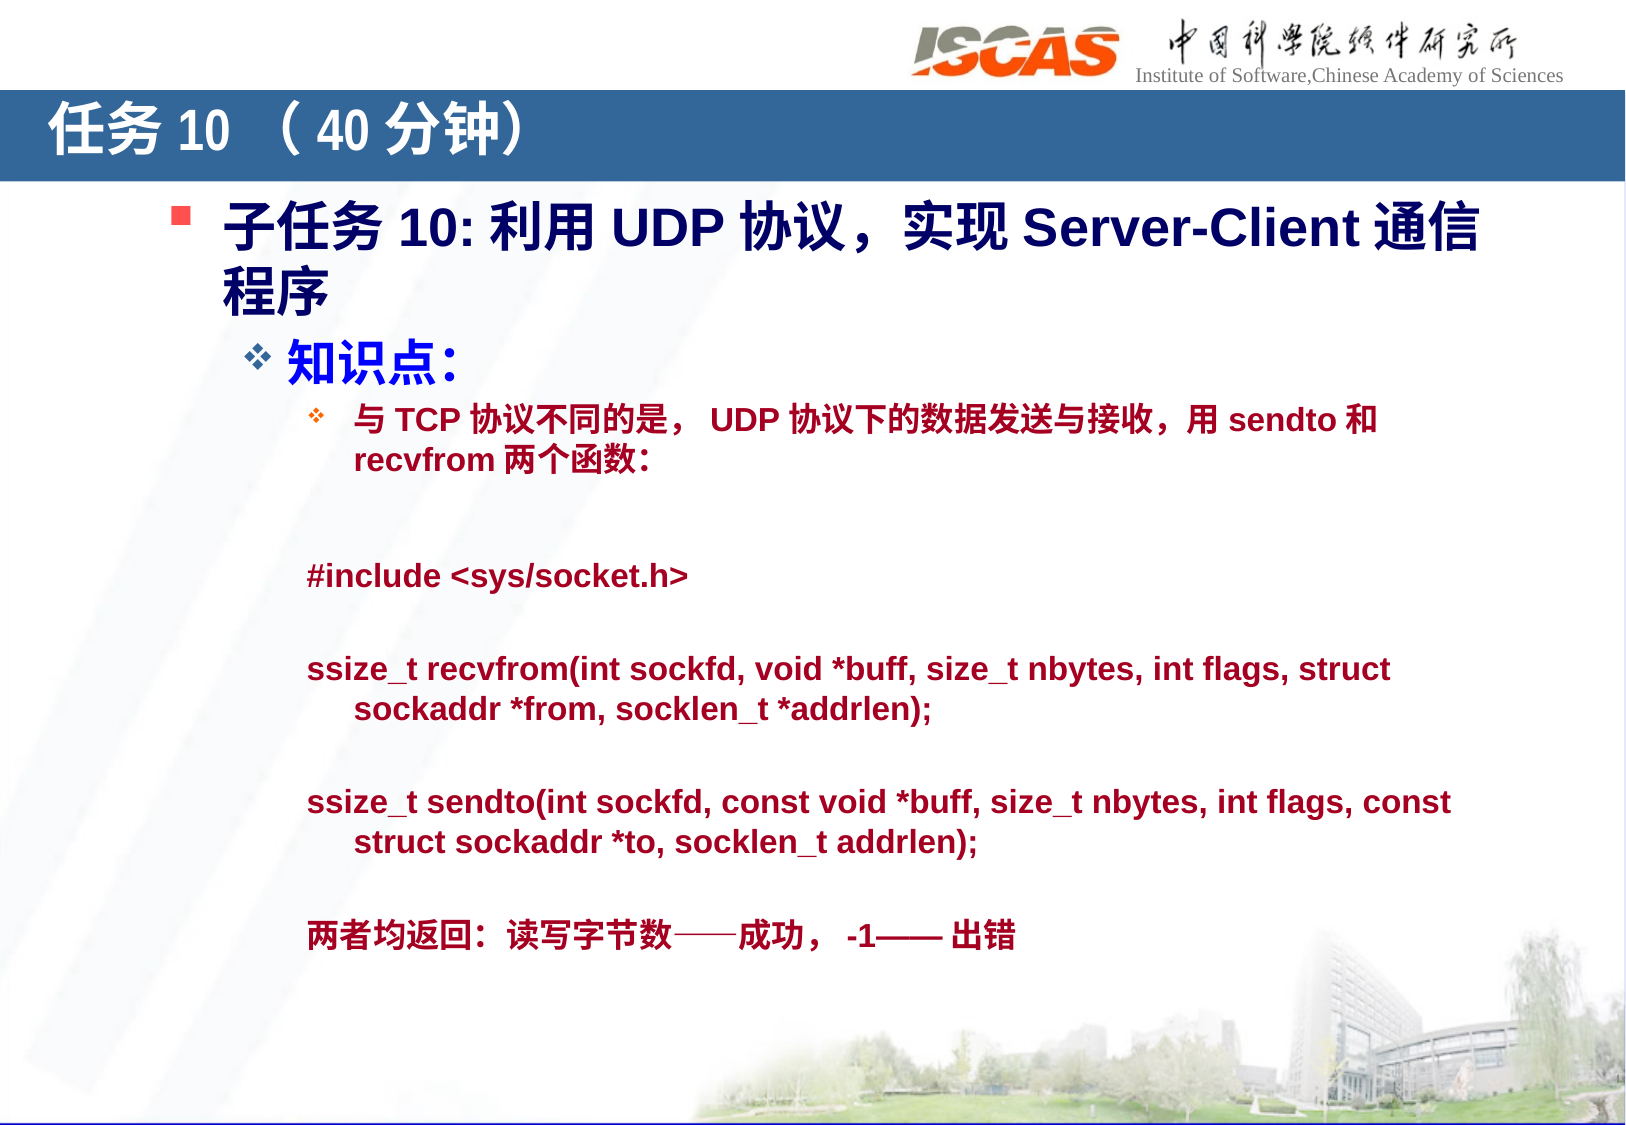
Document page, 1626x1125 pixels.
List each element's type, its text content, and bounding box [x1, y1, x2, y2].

picture [0, 92, 1626, 1125]
picture [907, 18, 1132, 87]
title 任务10（40分钟） [0, 90, 1625, 182]
list 子任务10:利用UDP协议，实现Server-Client通信程序 知识点： 与TCP协议不同的是，UDP协议下的数据发送与接收，用sendto和recvfrom两个函数： #include <sys/socket.h> ssize_t recvfrom(int sockfd, void *buff, size_t nbytes, int flags, struct sockaddr *from, socklen_t *addrlen); ssize_t sendto(int sockfd, const void *buff, size_t nbytes, int flags, const struct sockaddr *to, socklen_t addrlen); 两者均返回：读写字节数——成功，-1——出错 [151, 184, 1504, 1113]
picture [1166, 15, 1519, 71]
